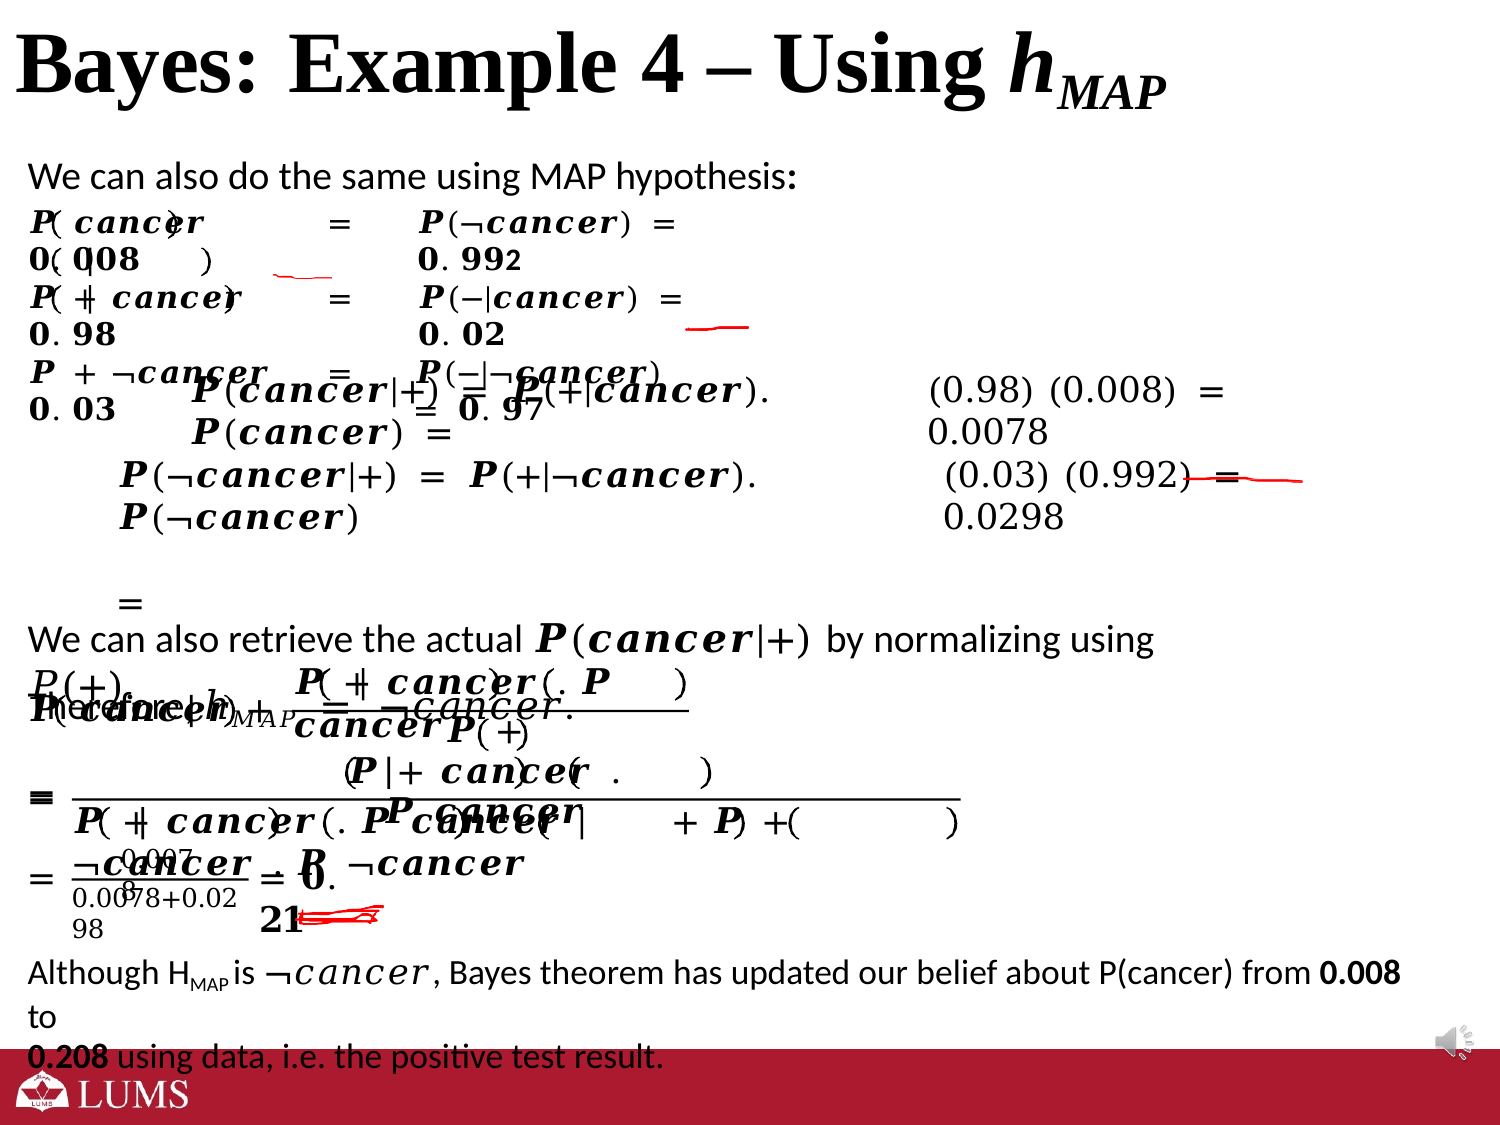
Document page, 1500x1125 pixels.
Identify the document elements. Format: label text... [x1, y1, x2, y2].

text_box 0.0078+0.0298 [69, 879, 252, 944]
text_box Although HMAP is ¬𝑐𝑎𝑛𝑐𝑒𝑟, Bayes theorem has updated our belief about P(cancer) from 0.008 to 0.208 using data, i.e. the positive test result. [21, 952, 1421, 1076]
picture [272, 274, 332, 279]
text_box [1183, 476, 1303, 483]
text_box 𝑷 + 𝒄𝒂𝒏𝒄𝒆𝒓 . 𝑷 𝒄𝒂𝒏𝒄𝒆𝒓 [290, 657, 677, 745]
text_box [677, 668, 686, 700]
text_box [702, 757, 712, 789]
text_box = 𝟎. 𝟐𝟏 [256, 852, 374, 940]
title Bayes: Example 4 – Using hMAP [10, 2, 1184, 193]
picture [0, 1022, 1500, 1125]
text_box 𝑷(¬𝒄𝒂𝒏𝒄𝒆𝒓) = 𝟎. 𝟗𝟗2 𝑷(−|𝒄𝒂𝒏𝒄𝒆𝒓) = 𝟎. 𝟎𝟐 𝑷(−|¬𝒄𝒂𝒏𝒄𝒆𝒓) = 𝟎. 𝟗𝟕 [411, 200, 748, 364]
text_box = [25, 852, 56, 897]
text_box [948, 807, 958, 839]
text_box 𝑷 𝒄𝒂𝒏𝒄𝒆𝒓 = 𝟎. 𝟎𝟎𝟖 𝑷 + 𝒄𝒂𝒏𝒄𝒆𝒓 = 𝟎. 𝟗𝟖 𝑷 + ¬𝒄𝒂𝒏𝒄𝒆𝒓 = 𝟎. 𝟎𝟑 [25, 200, 355, 364]
text_box 0.0078 [118, 840, 203, 879]
text_box = [25, 772, 56, 817]
picture [685, 326, 749, 331]
text_box 𝑷(𝒄𝒂𝒏𝒄𝒆𝒓|+) = 𝑷(+|𝒄𝒂𝒏𝒄𝒆𝒓). 𝑷(𝒄𝒂𝒏𝒄𝒆𝒓) = 𝑷(¬𝒄𝒂𝒏𝒄𝒆𝒓|+) = 𝑷(+|¬𝒄𝒂𝒏𝒄𝒆𝒓). 𝑷(¬𝒄𝒂𝒏𝒄𝒆𝒓) = Therefore, ℎ𝑀𝐴𝑃 = ¬𝑐𝑎𝑛𝑐𝑒𝑟. [19, 364, 924, 732]
text_box 𝑷 𝒄𝒂𝒏𝒄𝒆𝒓 + = [25, 683, 277, 814]
text_box (0.98) (0.008) = 0.0078 (0.03) (0.992) = 0.0298 [924, 364, 1330, 537]
text_box We can also retrieve the actual 𝑷(𝒄𝒂𝒏𝒄𝒆𝒓|+) by normalizing using 𝑃(+). [25, 610, 1219, 708]
text_box We can also do the same using MAP hypothesis: [25, 147, 806, 198]
text_box 𝑷 + 𝒄𝒂𝒏𝒄𝒆𝒓 . 𝑷 𝒄𝒂𝒏𝒄𝒆𝒓 + 𝑷 + ¬𝒄𝒂𝒏𝒄𝒆𝒓 . 𝑷 ¬𝒄𝒂𝒏𝒄𝒆𝒓 [69, 795, 948, 883]
picture [295, 905, 384, 925]
text_box 𝑷 + 𝑷 + 𝒄𝒂𝒏𝒄𝒆𝒓 . 𝑷 𝒄𝒂𝒏𝒄𝒆𝒓 [315, 707, 702, 795]
